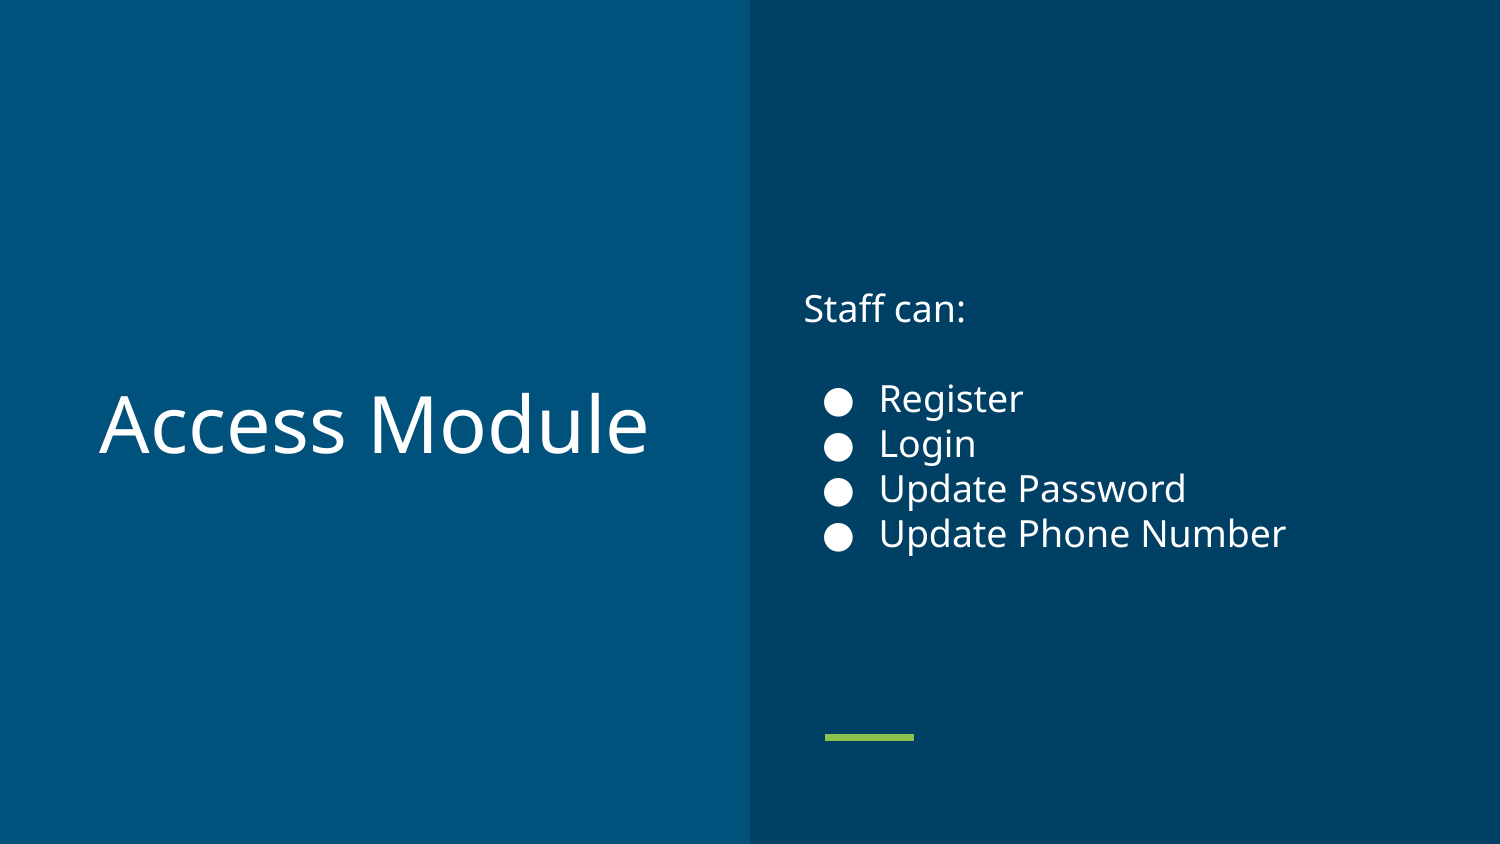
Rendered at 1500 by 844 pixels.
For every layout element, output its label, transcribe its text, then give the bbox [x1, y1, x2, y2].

title Access Module [43, 298, 708, 546]
text_box Staff can: Register Login Update Password Update Phone Number [788, 270, 1432, 571]
